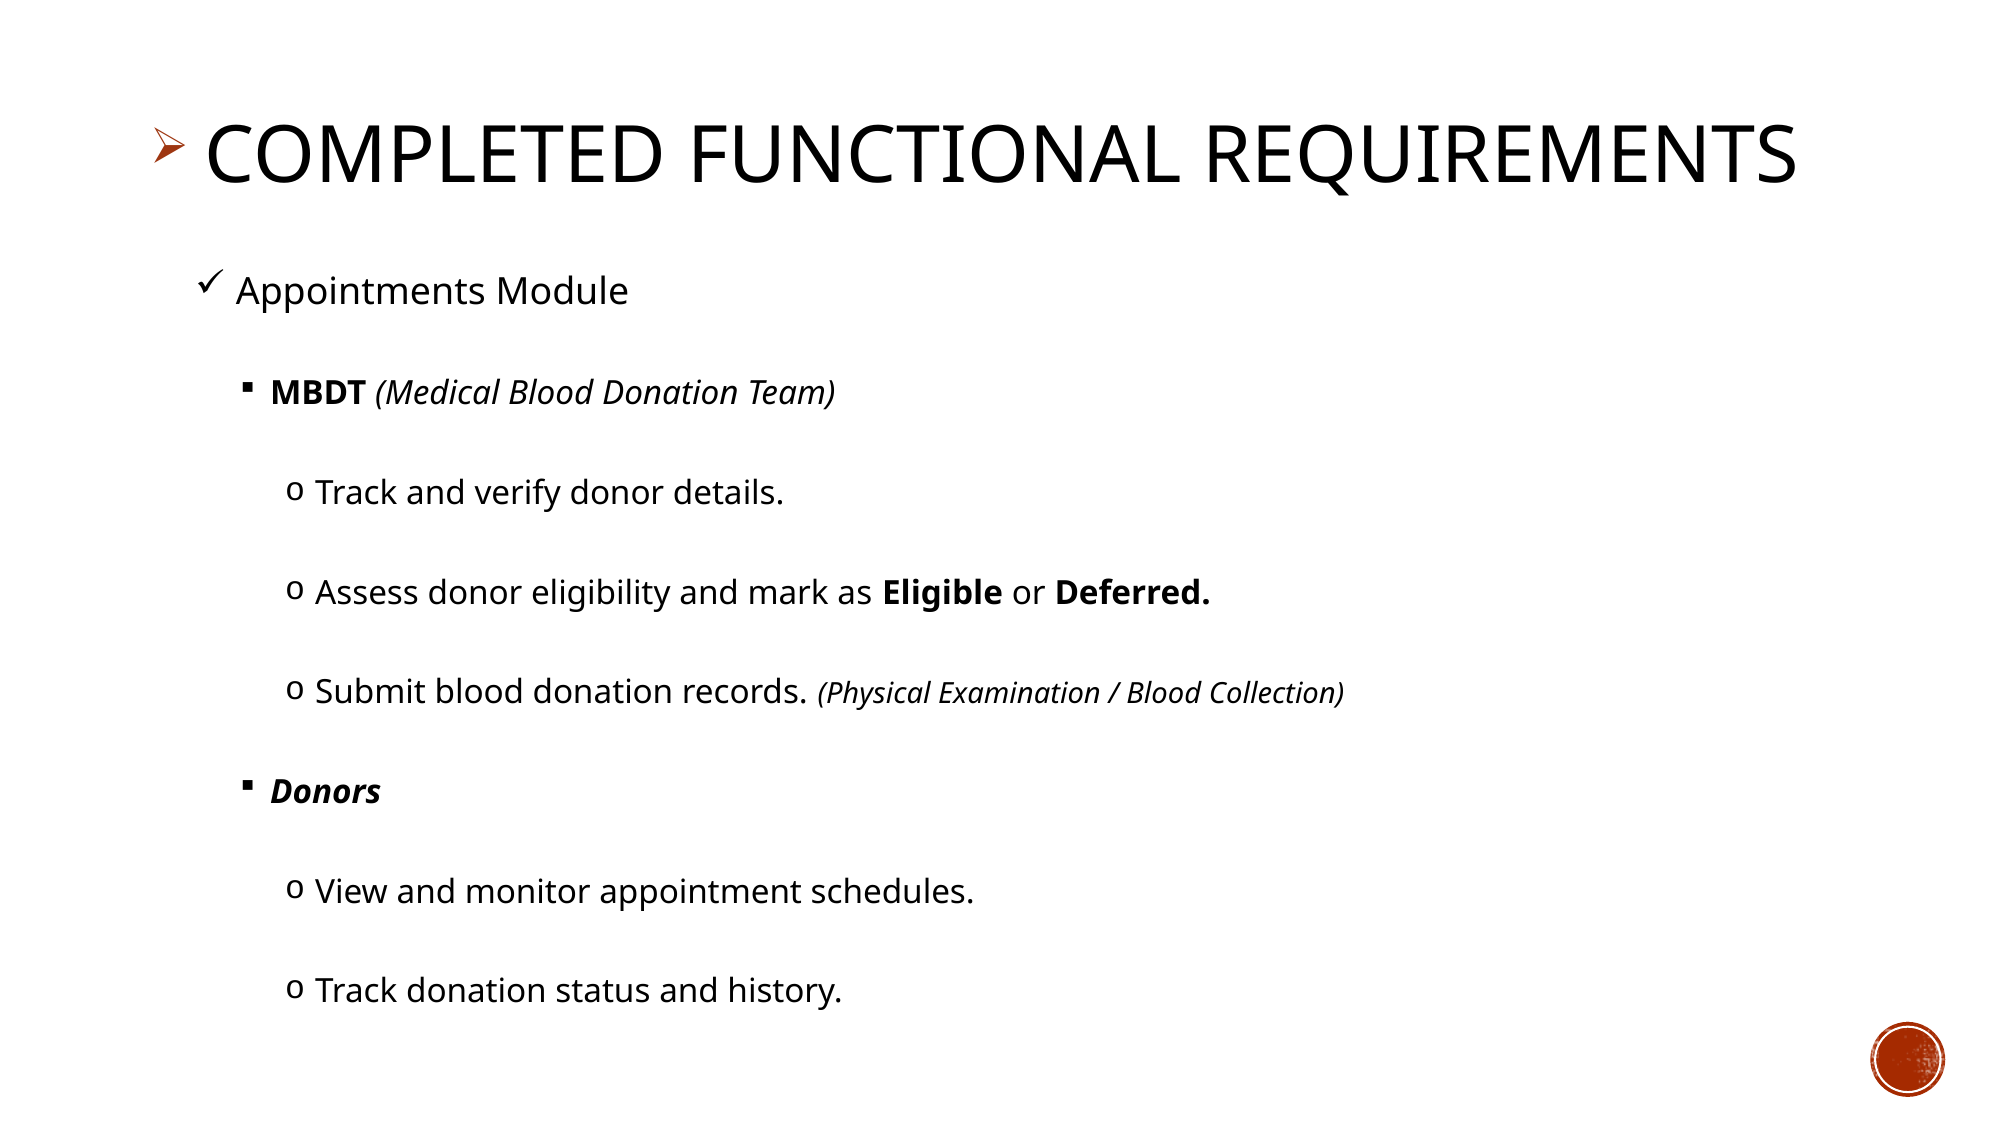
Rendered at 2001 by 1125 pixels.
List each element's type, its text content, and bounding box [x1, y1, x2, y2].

list COMPLETED FUNCTIONAL REQUIREMENTS Appointments Module MBDT (Medical Blood Donation Team) Track and verify donor details. Assess donor eligibility and mark as Eligible or Deferred. Submit blood donation records. (Physical Examination / Blood Collection) Donors View and monitor appointment schedules. Track donation status and history. [135, 106, 1916, 1049]
